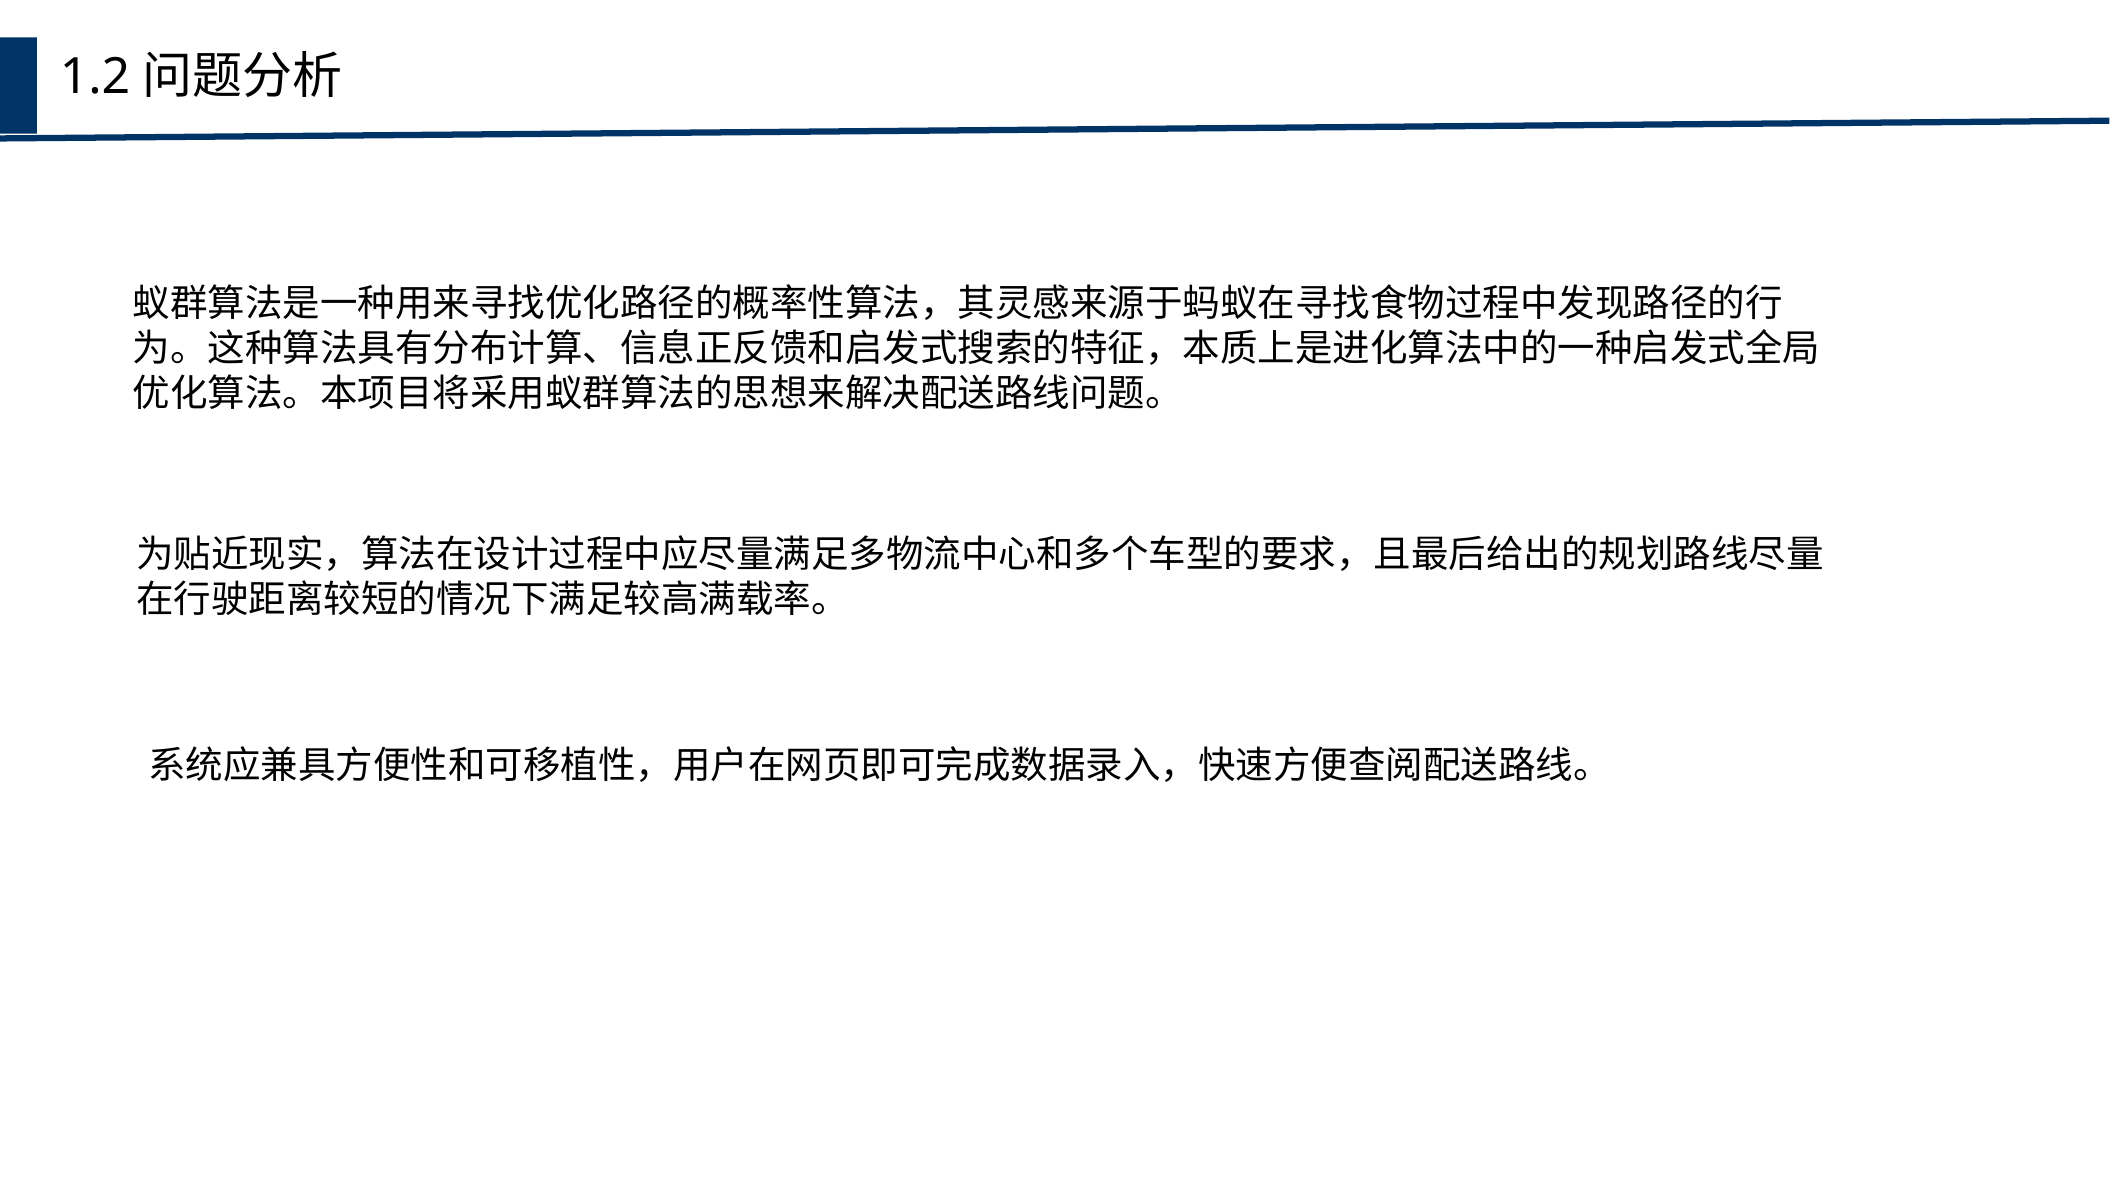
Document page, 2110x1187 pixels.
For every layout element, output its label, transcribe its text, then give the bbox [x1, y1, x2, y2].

text_box 系统应兼具方便性和可移植性，用户在网页即可完成数据录入，快速方便查阅配送路线。 [133, 733, 1878, 794]
text_box 1.2问题分析 [59, 43, 343, 104]
text_box 蚁群算法是一种用来寻找优化路径的概率性算法，其灵感来源于蚂蚁在寻找食物过程中发现路径的行为。这种算法具有分布计算、信息正反馈和启发式搜索的特征，本质上是进化算法中的一种启发式全局优化算法。本项目将采用蚁群算法的思想来解决配送路线问题。 [117, 272, 1863, 422]
text_box 为贴近现实，算法在设计过程中应尽量满足多物流中心和多个车型的要求，且最后给出的规划路线尽量在行驶距离较短的情况下满足较高满载率。 [121, 522, 1867, 628]
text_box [0, 120, 2110, 139]
text_box [0, 36, 38, 120]
